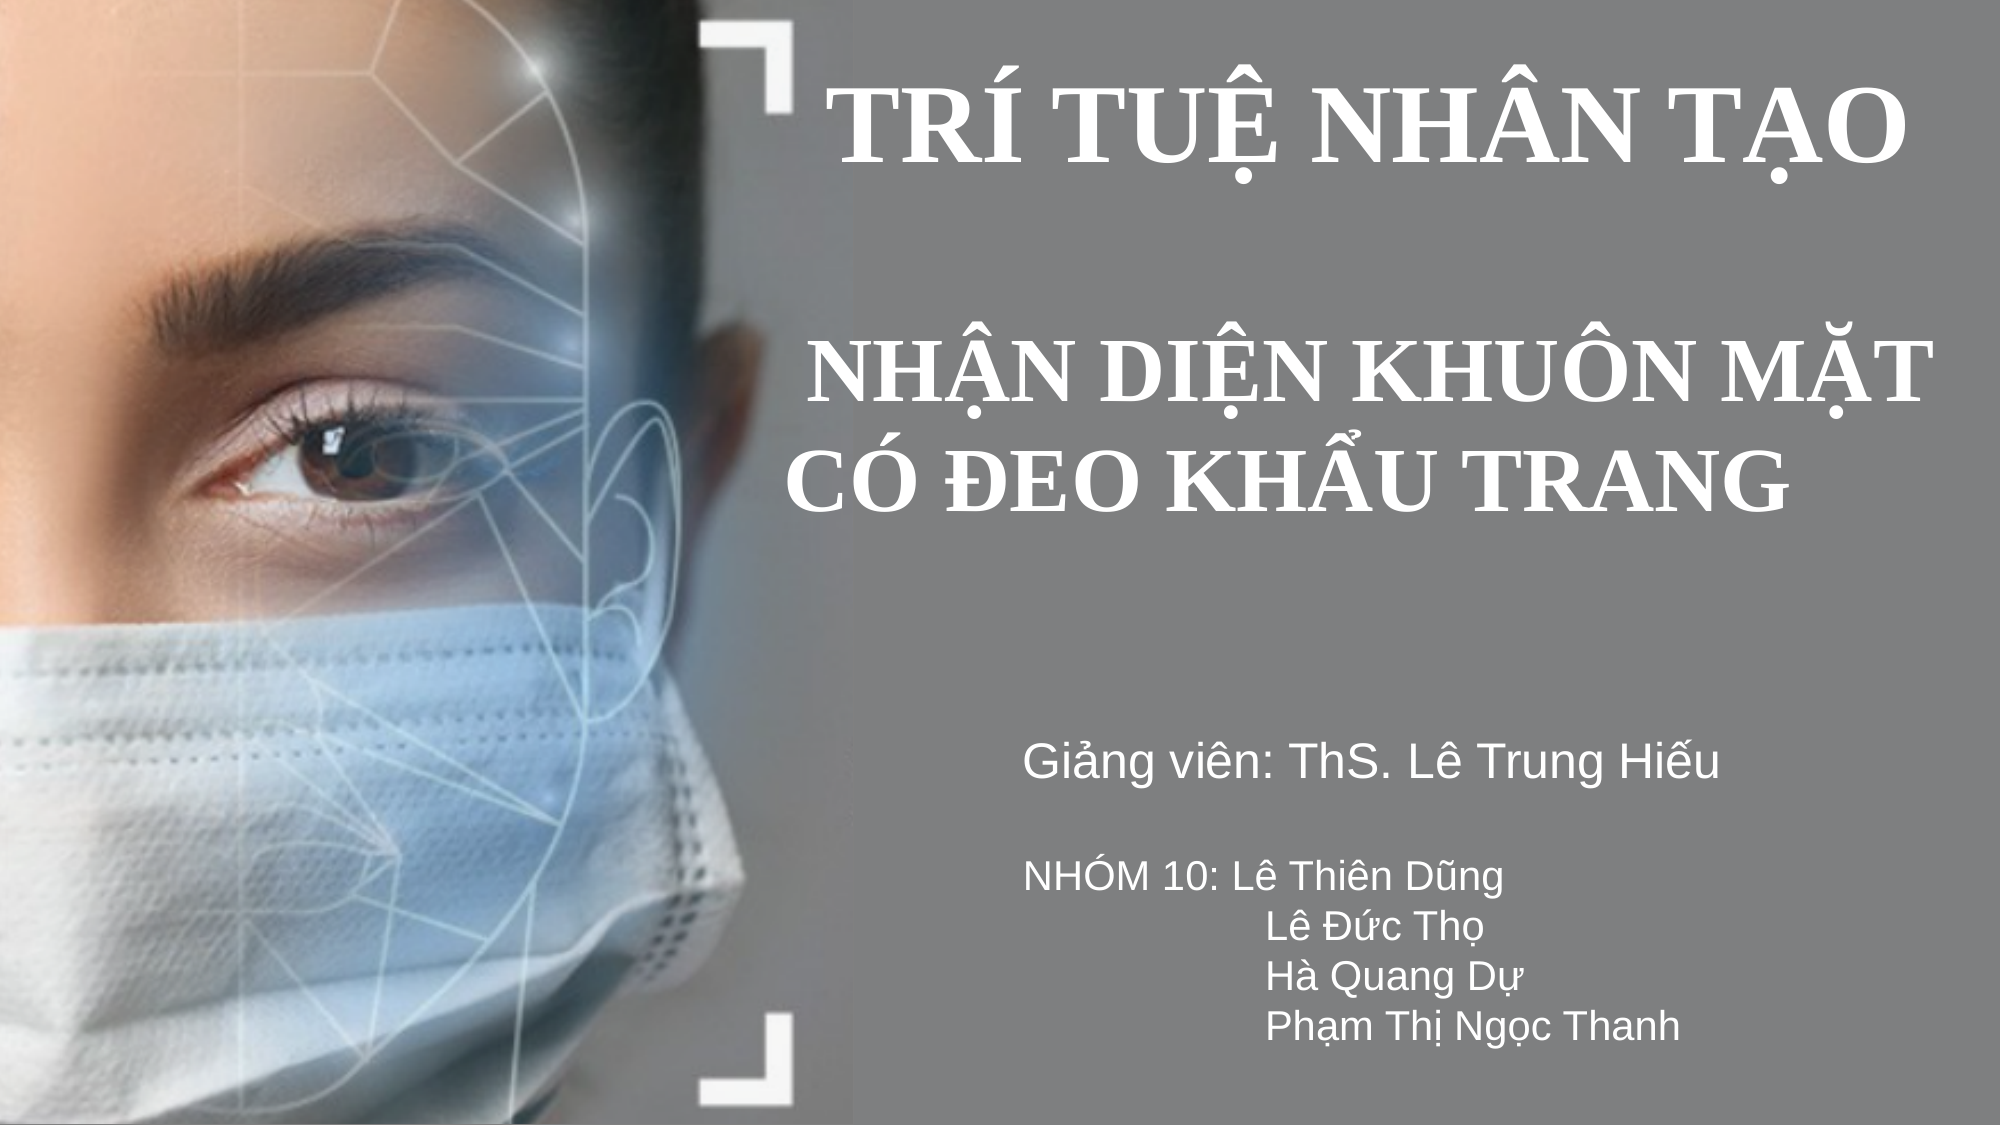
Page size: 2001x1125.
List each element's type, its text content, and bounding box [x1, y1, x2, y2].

picture [0, 0, 854, 1125]
text_box Giảng viên: ThS. Lê Trung Hiếu NHÓM 10: Lê Thiên Dũng Lê Đức Thọ Hà Quang Dự Phạm Thị Ngọc Thanh [1008, 968, 1895, 1075]
text_box NHẬN DIỆN KHUÔN MẶT CÓ ĐEO KHẨU TRANG [854, 302, 1951, 968]
text_box TRÍ TUỆ NHÂN TẠO [854, 42, 1951, 280]
